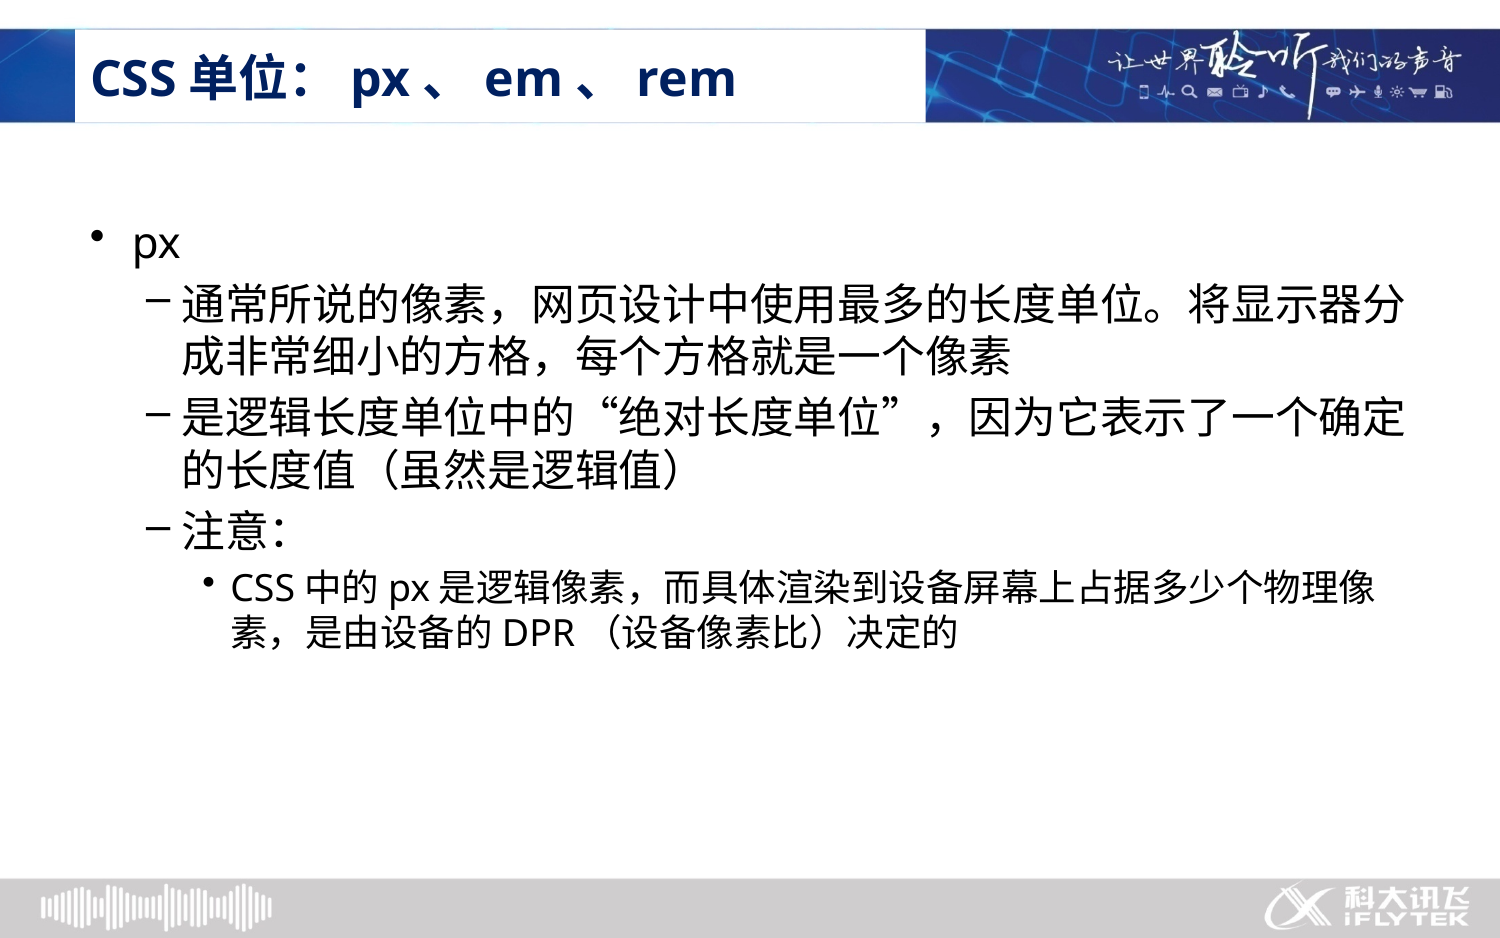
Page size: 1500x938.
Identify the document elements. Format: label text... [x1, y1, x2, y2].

list px 通常所说的像素，网页设计中使用最多的长度单位。将显示器分成非常细小的方格，每个方格就是一个像素 是逻辑长度单位中的“绝对长度单位”，因为它表示了一个确定的长度值（虽然是逻辑值） 注意： CSS中的px是逻辑像素，而具体渲染到设备屏幕上占据多少个物理像素，是由设备的DPR（设备像素比）决定的 [75, 146, 1425, 870]
title CSS单位：px、em、rem [74, 29, 927, 123]
picture [0, 0, 1500, 938]
